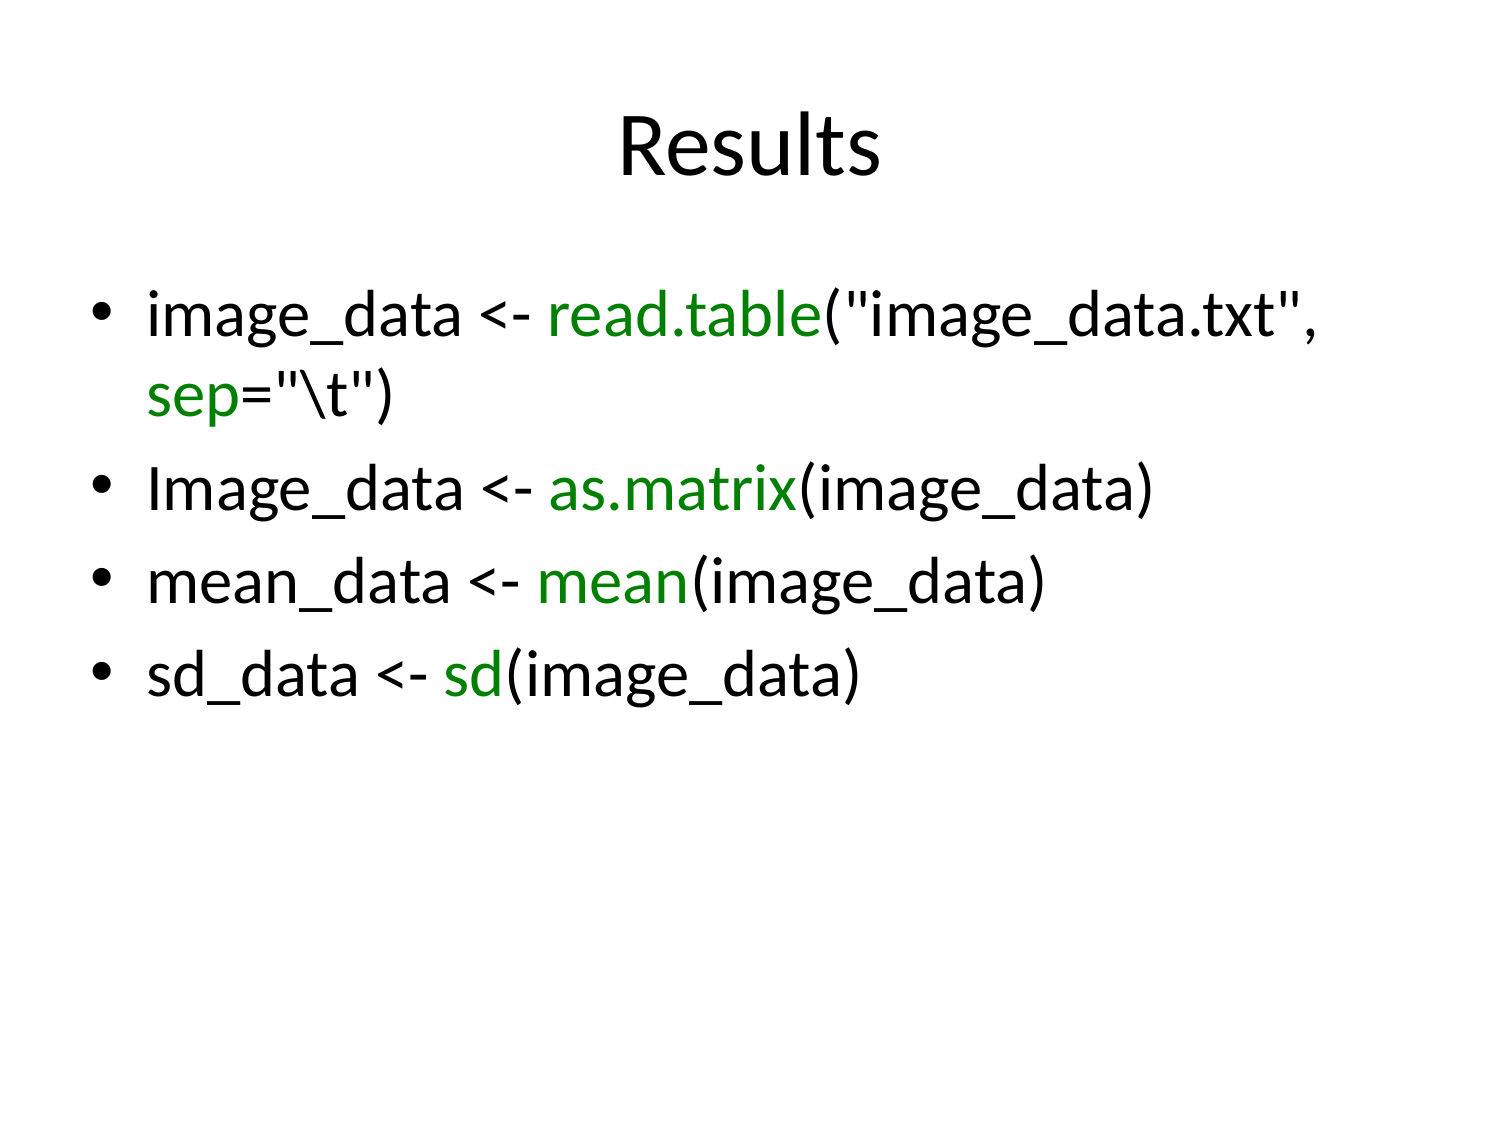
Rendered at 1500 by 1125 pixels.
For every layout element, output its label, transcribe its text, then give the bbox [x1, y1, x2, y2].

list image_data <- read.table("image_data.txt", sep="\t") Image_data <- as.matrix(image_data) mean_data <- mean(image_data) sd_data <- sd(image_data) [75, 262, 1425, 1005]
title Results [75, 45, 1425, 233]
